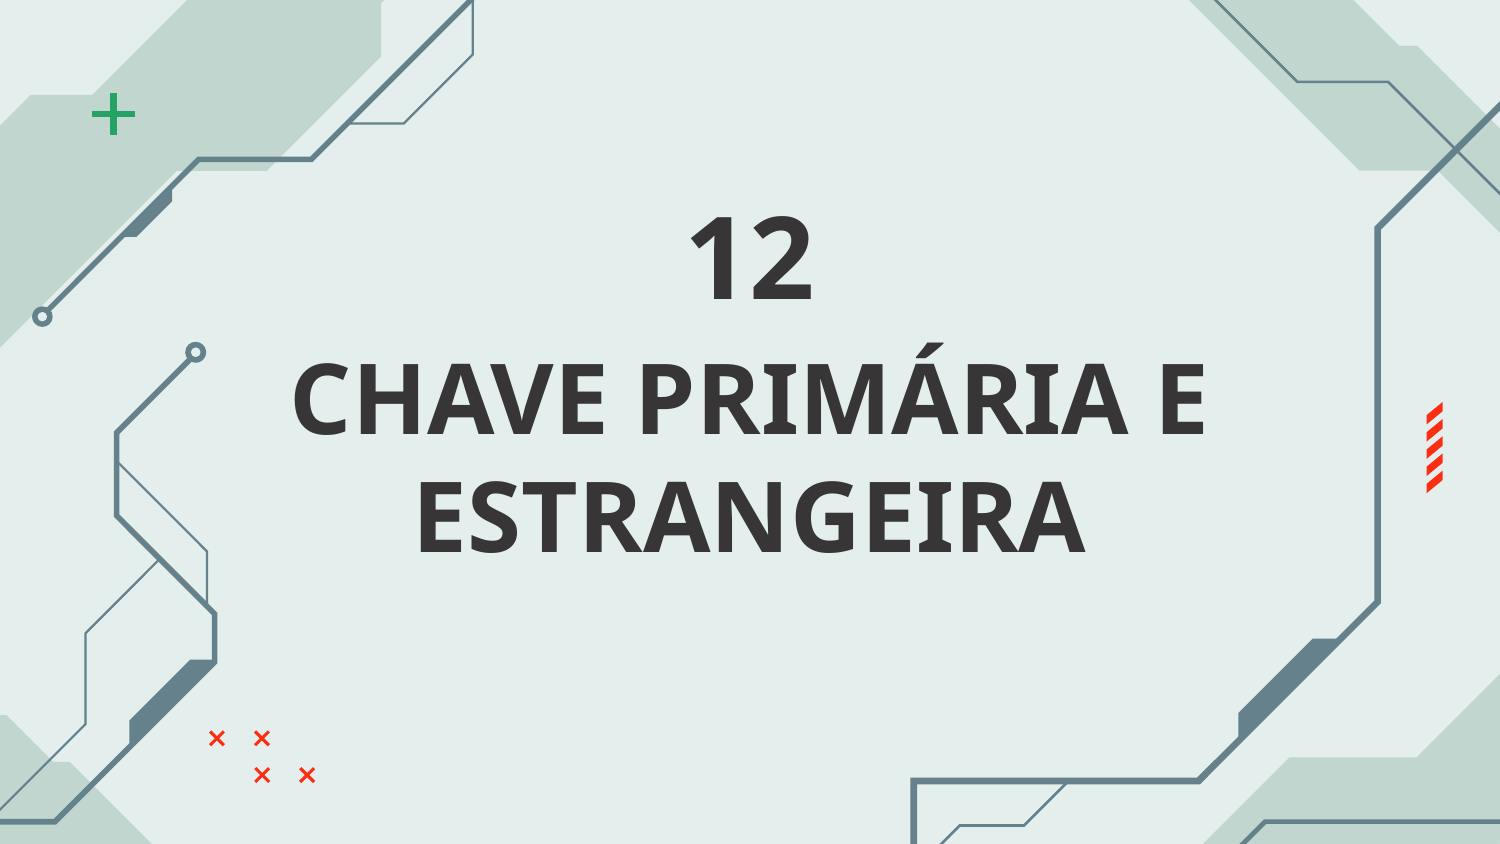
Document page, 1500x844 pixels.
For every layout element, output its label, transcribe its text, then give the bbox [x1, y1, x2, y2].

title 12 [628, 190, 872, 318]
title CHAVE PRIMÁRIA E ESTRANGEIRA [227, 400, 1273, 624]
